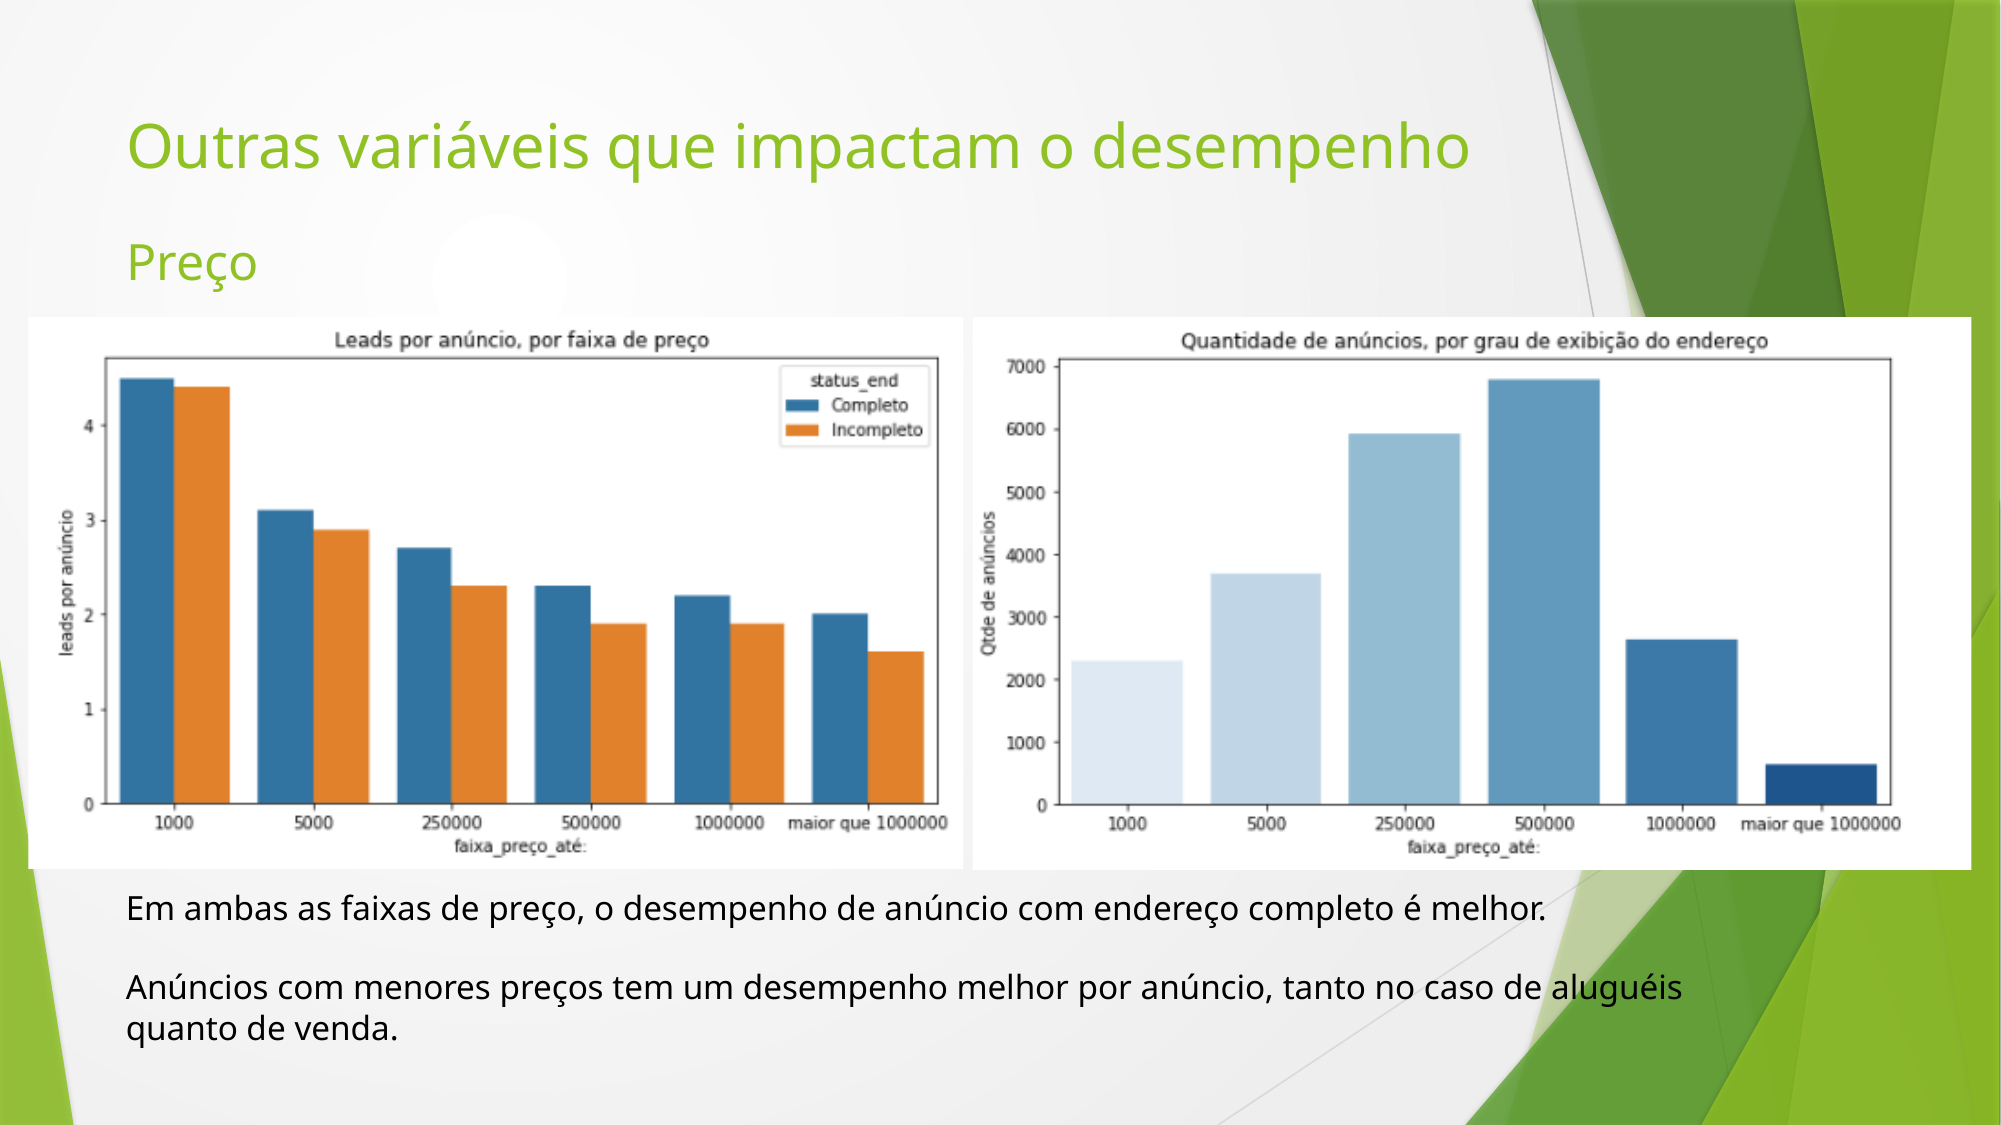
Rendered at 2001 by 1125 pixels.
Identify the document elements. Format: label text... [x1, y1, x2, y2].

picture [27, 316, 965, 870]
text_box Preço [111, 222, 1522, 319]
title Outras variáveis que impactam o desempenho [111, 99, 1522, 207]
text_box Em ambas as faixas de preço, o desempenho de anúncio com endereço completo é melhor. Anúncios com menores preços tem um desempenho melhor por anúncio, tanto no caso de aluguéis quanto de venda. [111, 879, 1806, 1054]
picture [971, 317, 1972, 871]
